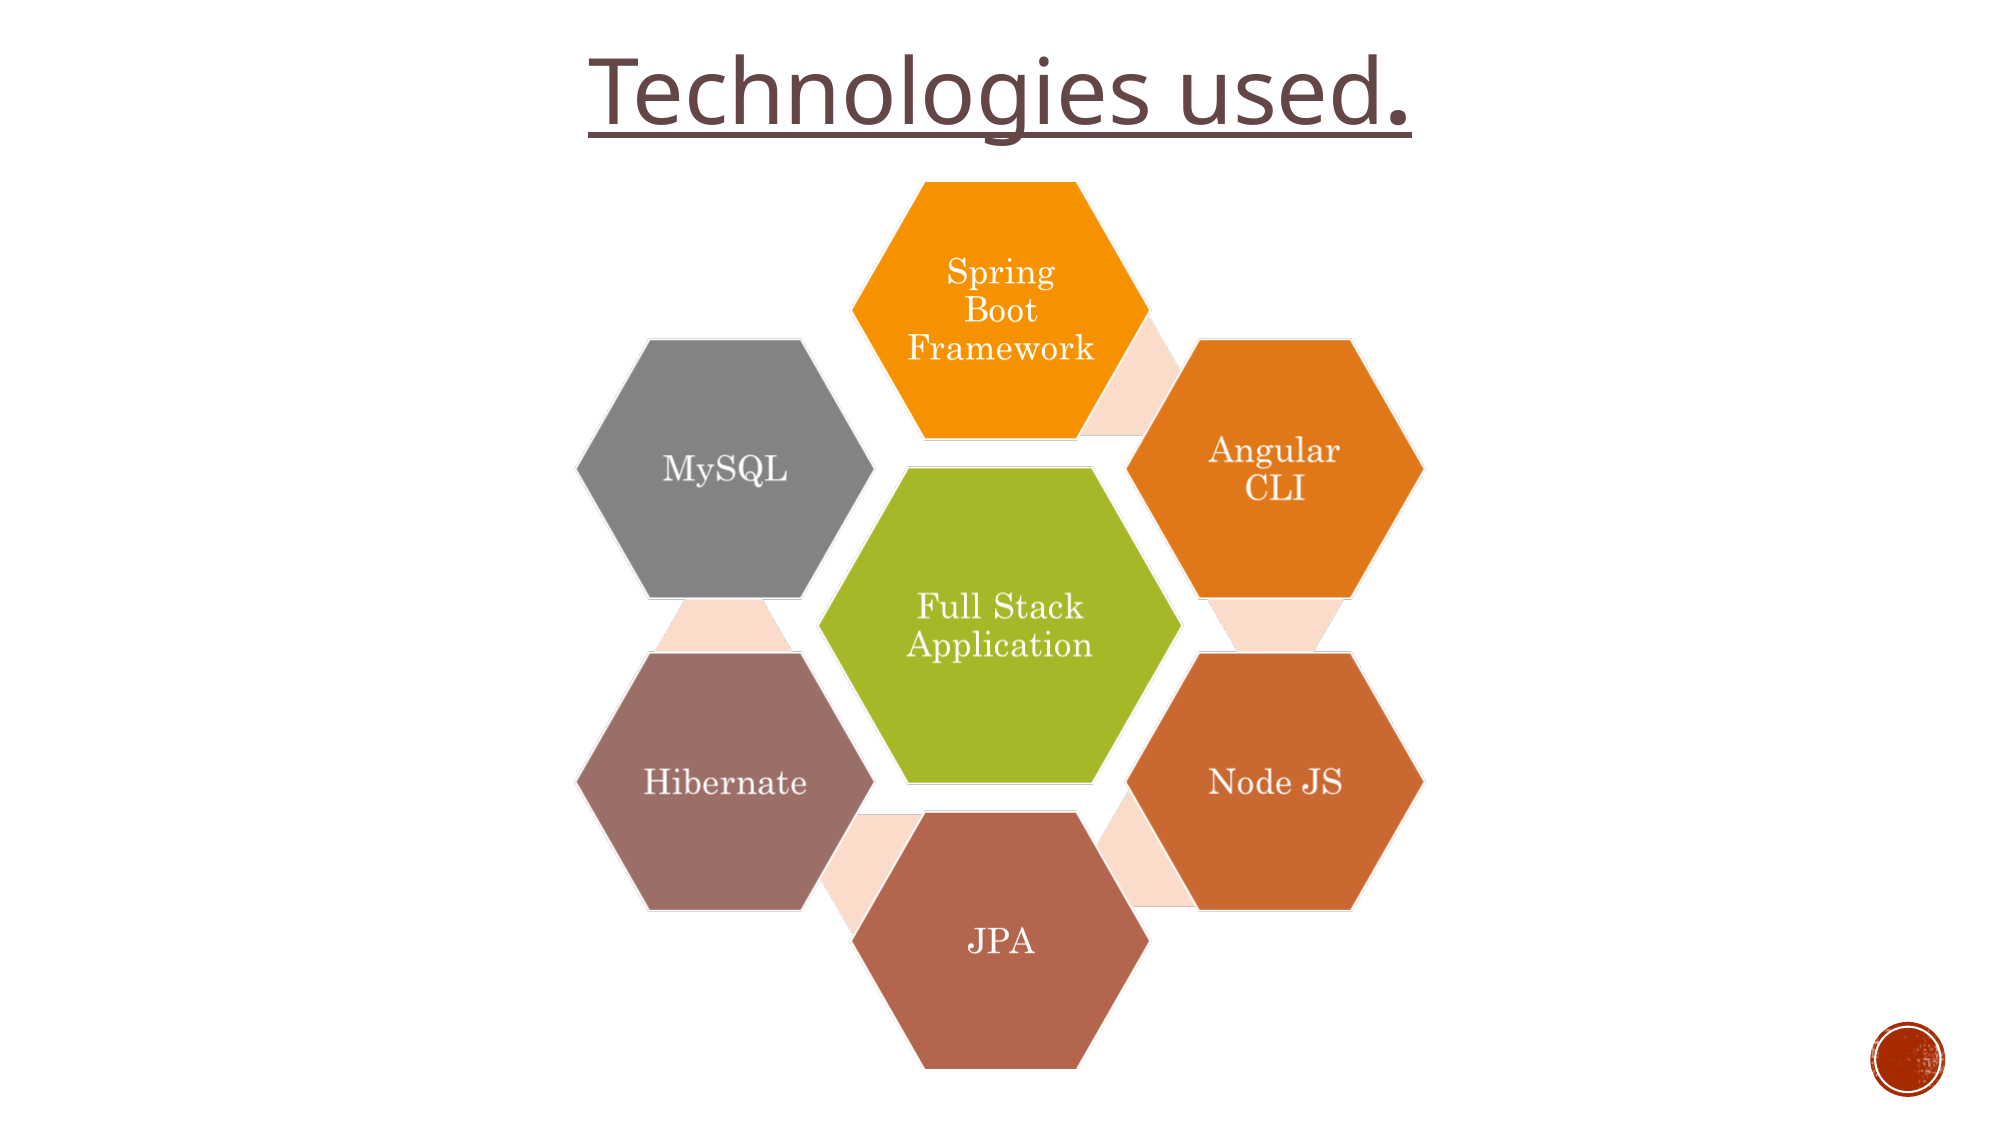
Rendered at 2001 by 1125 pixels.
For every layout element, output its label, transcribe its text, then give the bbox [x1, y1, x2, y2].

text_box Technologies used. [573, 25, 1427, 151]
picture [332, 180, 1668, 1071]
